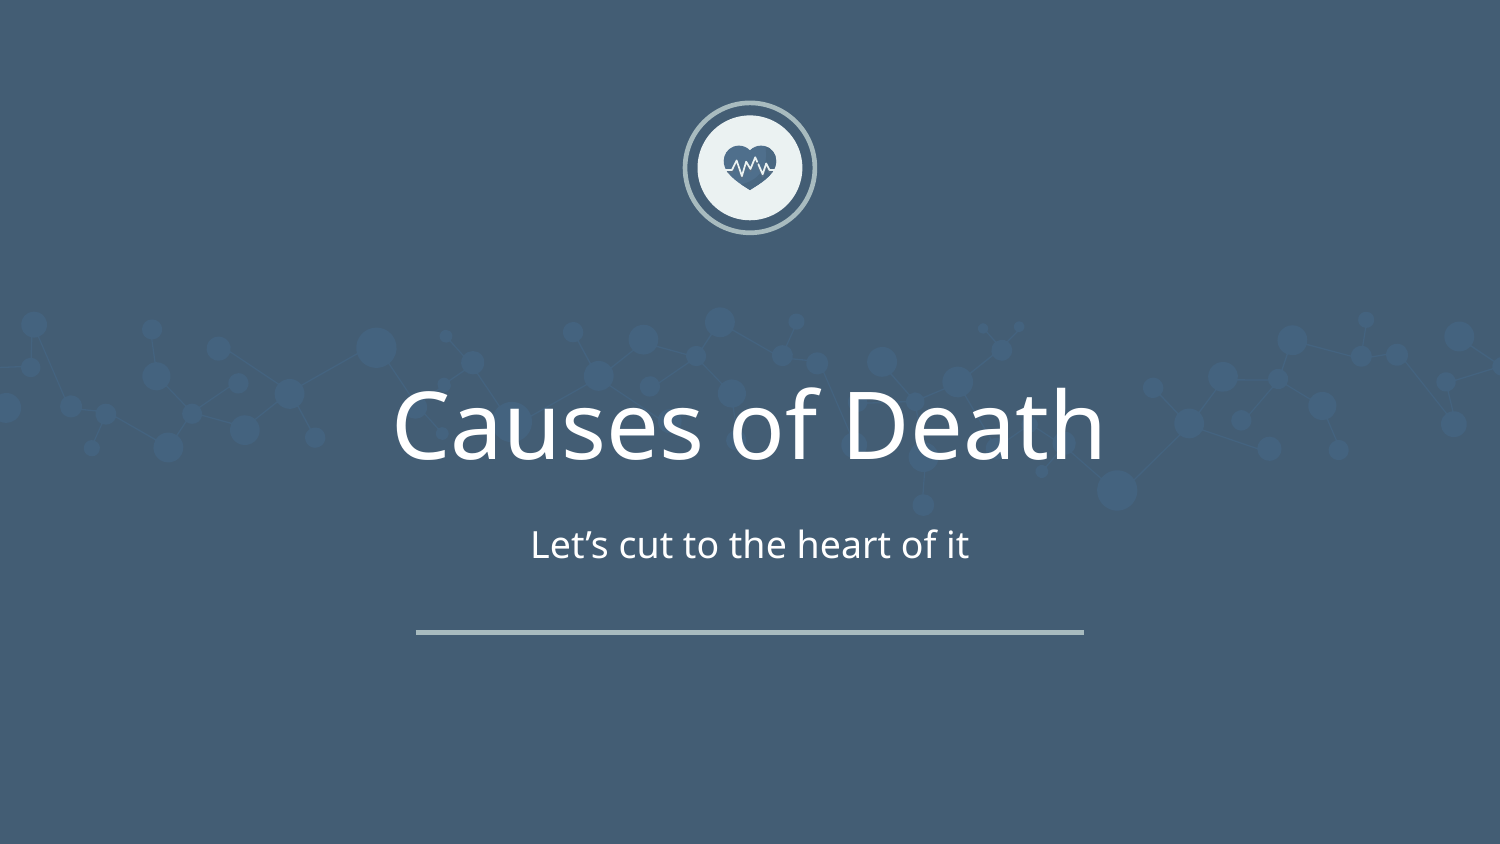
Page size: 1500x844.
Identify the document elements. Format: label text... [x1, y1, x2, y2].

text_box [719, 145, 781, 191]
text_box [684, 102, 816, 234]
title Causes of Death [51, 339, 1449, 504]
subtitle Let’s cut to the heart of it [51, 505, 1449, 581]
